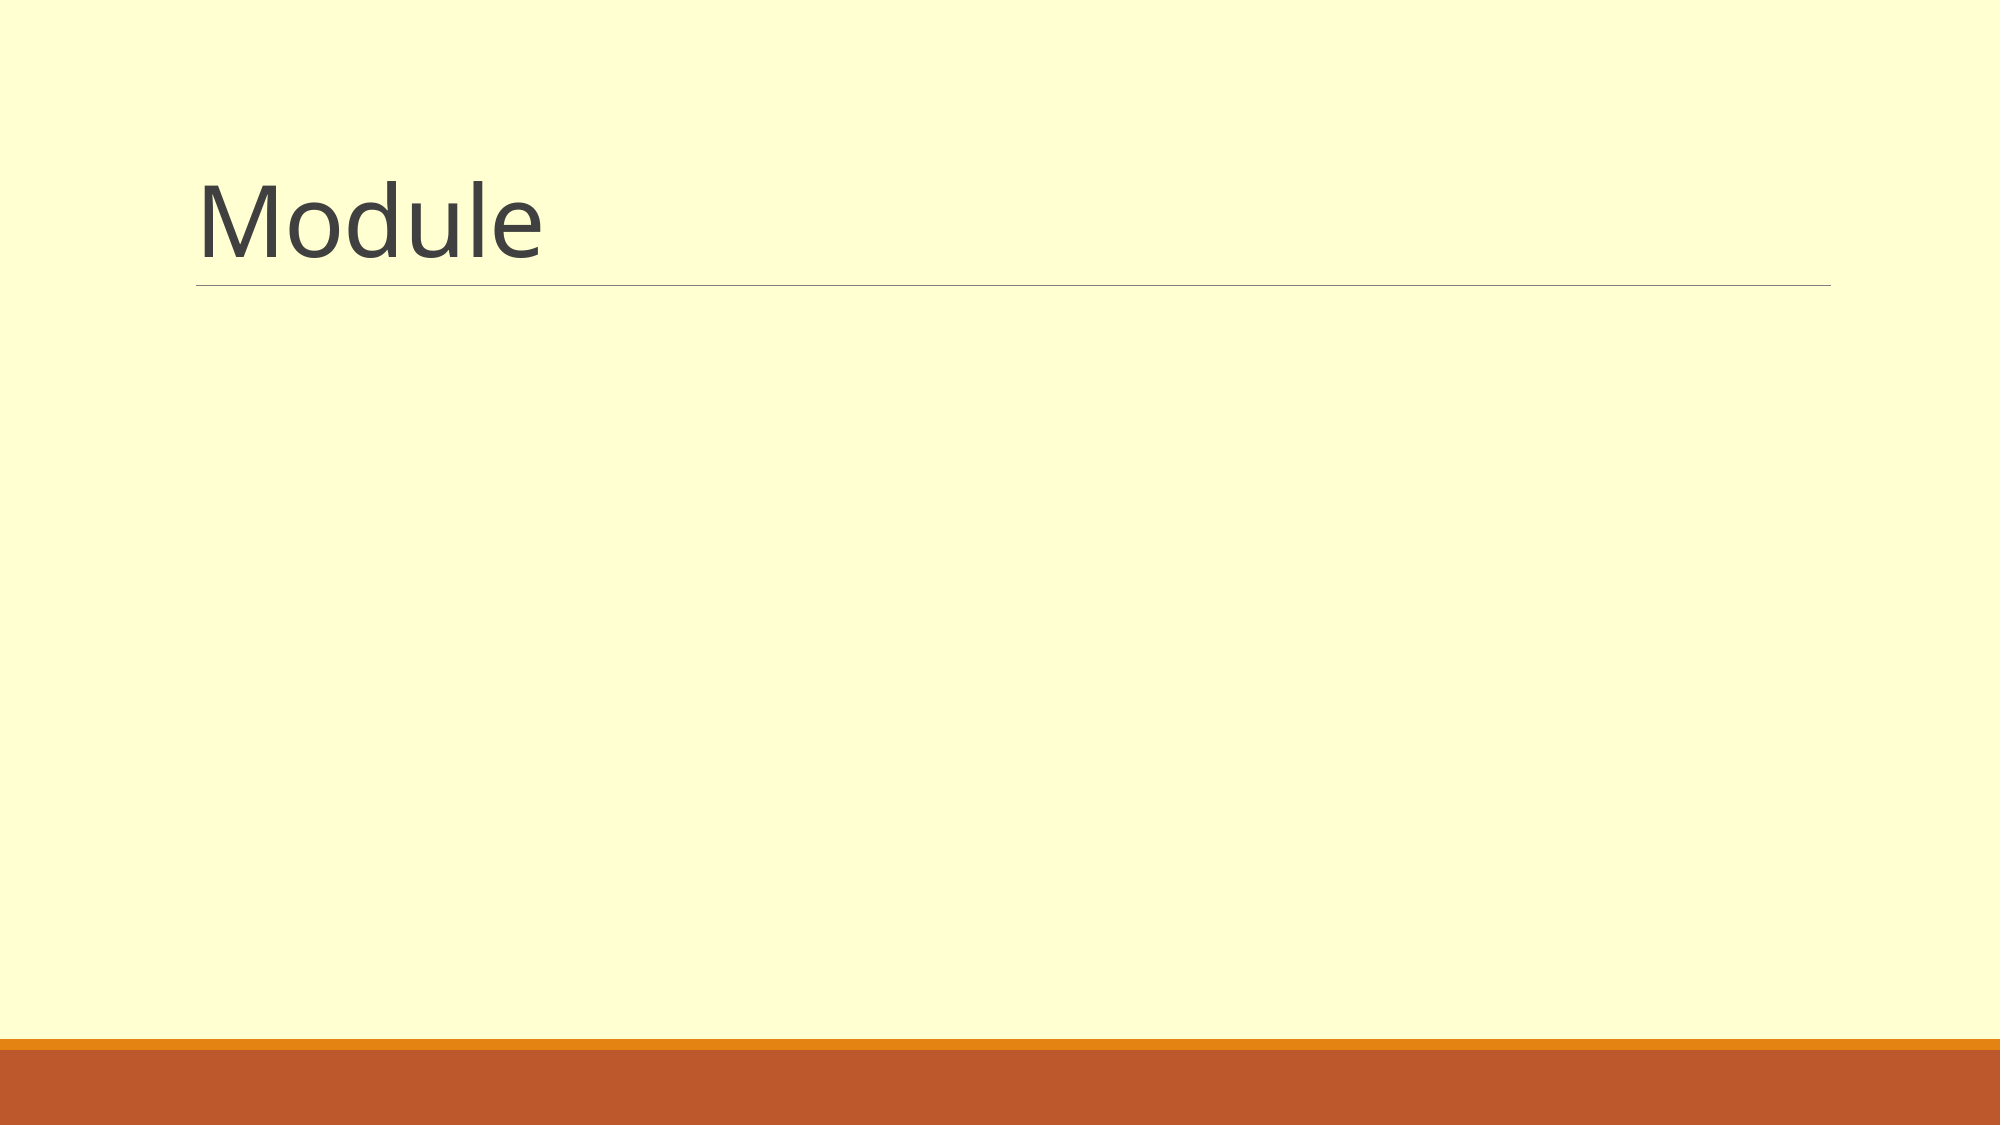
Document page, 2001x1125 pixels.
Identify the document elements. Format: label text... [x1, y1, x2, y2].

title Module [180, 47, 1830, 285]
